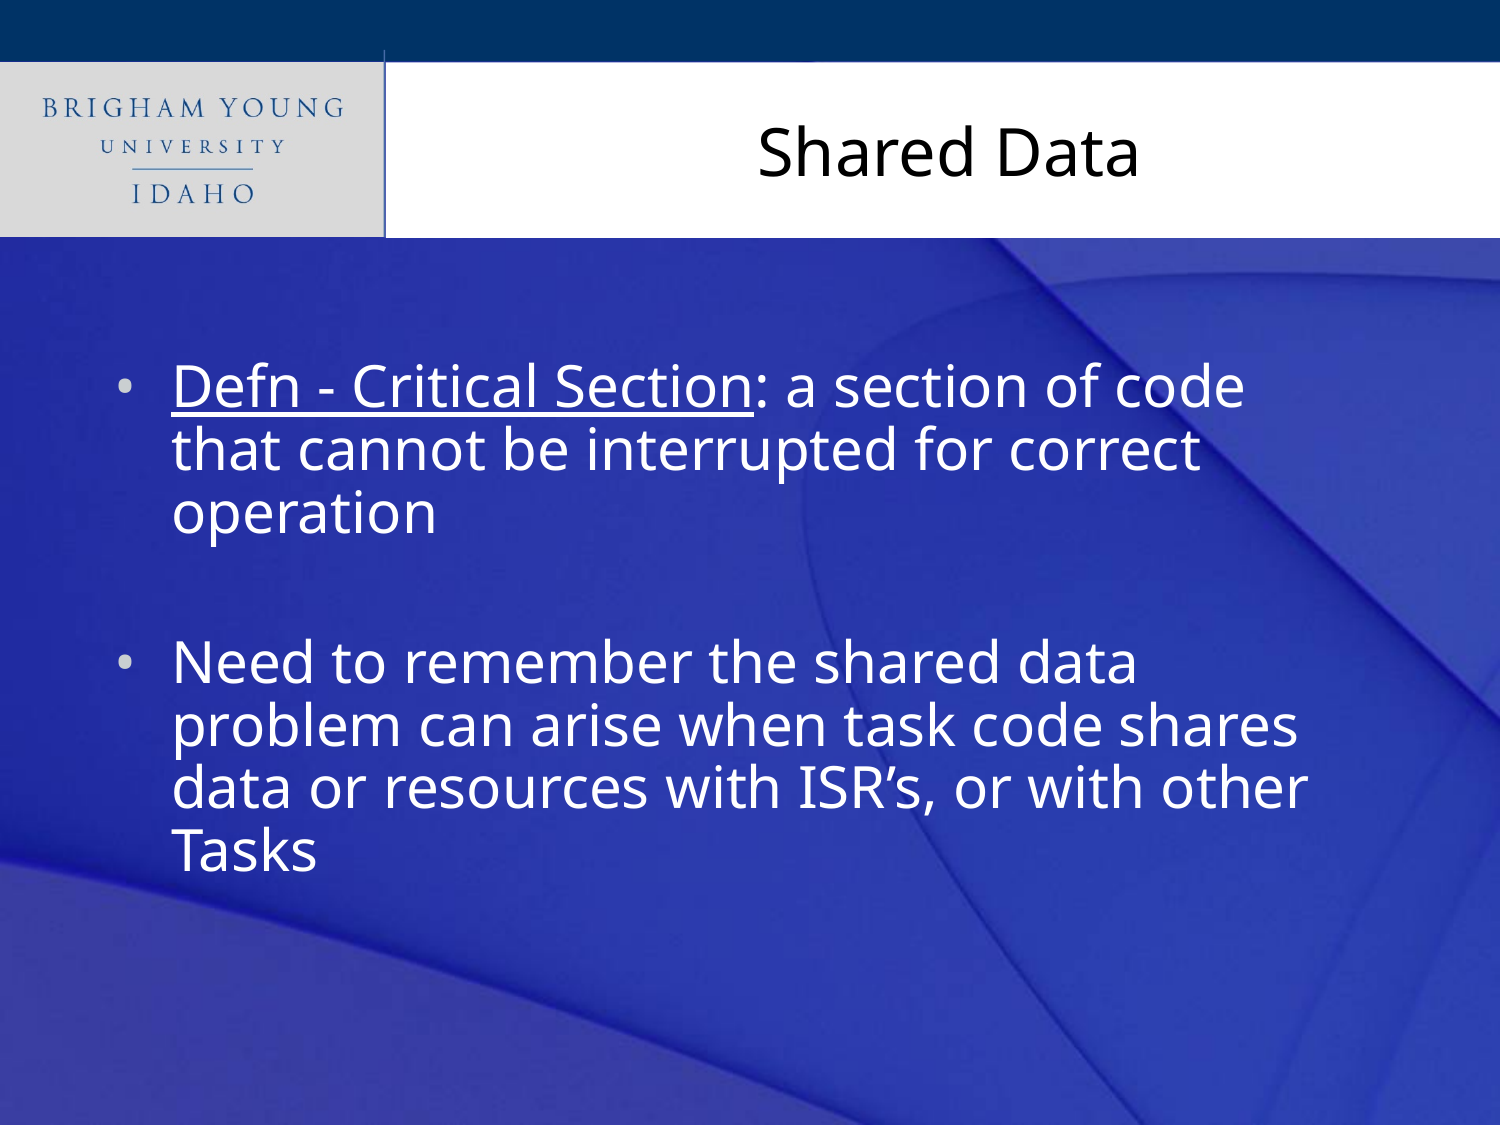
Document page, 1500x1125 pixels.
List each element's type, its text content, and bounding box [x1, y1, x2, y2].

list Defn - Critical Section: a section of code that cannot be interrupted for correct operation Need to remember the shared data problem can arise when task code shares data or resources with ISR’s, or with other Tasks [99, 349, 1388, 988]
picture [0, 62, 1500, 1125]
title Shared Data [462, 37, 1438, 263]
